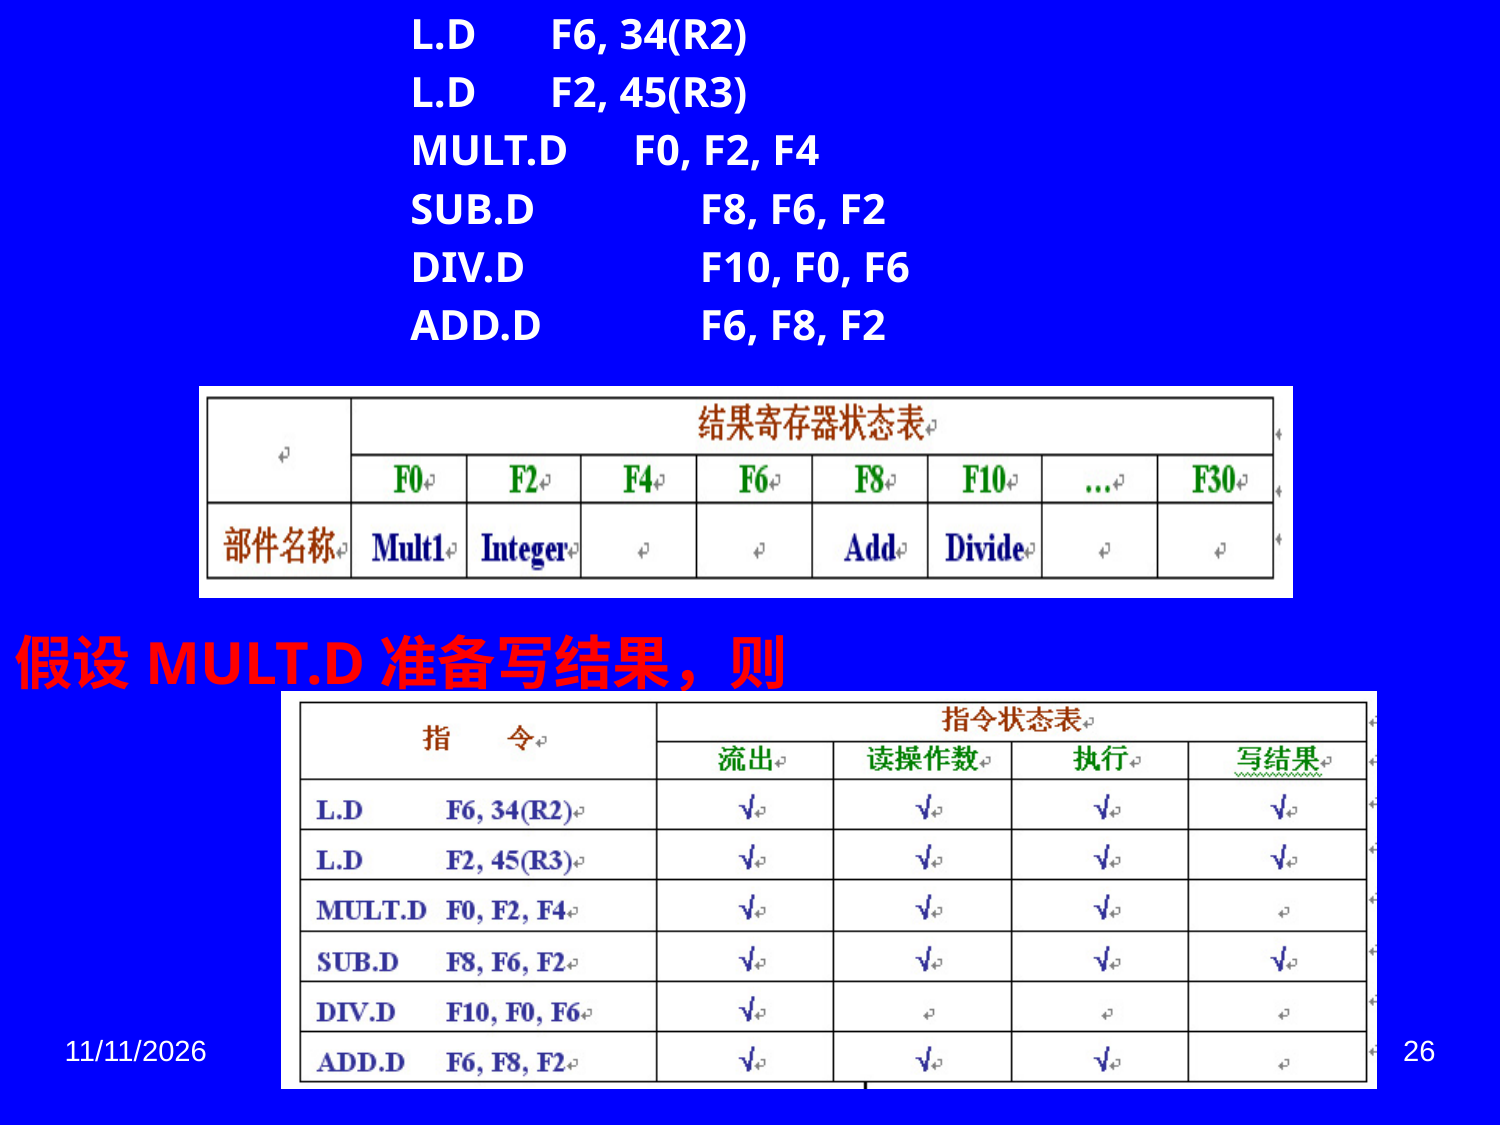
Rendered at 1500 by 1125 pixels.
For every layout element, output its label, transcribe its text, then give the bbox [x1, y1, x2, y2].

picture [198, 386, 1294, 598]
picture [280, 691, 1377, 1089]
text_box L.D F6, 34(R2) L.D F2, 45(R3) MULT.D F0, F2, F4 SUB.D F8, F6, F2 DIV.D F10, F0, F6 ADD.D F6, F8, F2 [117, 0, 1243, 505]
text_box 假设MULT.D准备写结果，则 [0, 597, 1161, 704]
slide_number 26 [1074, 1024, 1451, 1103]
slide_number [49, 1024, 426, 1103]
